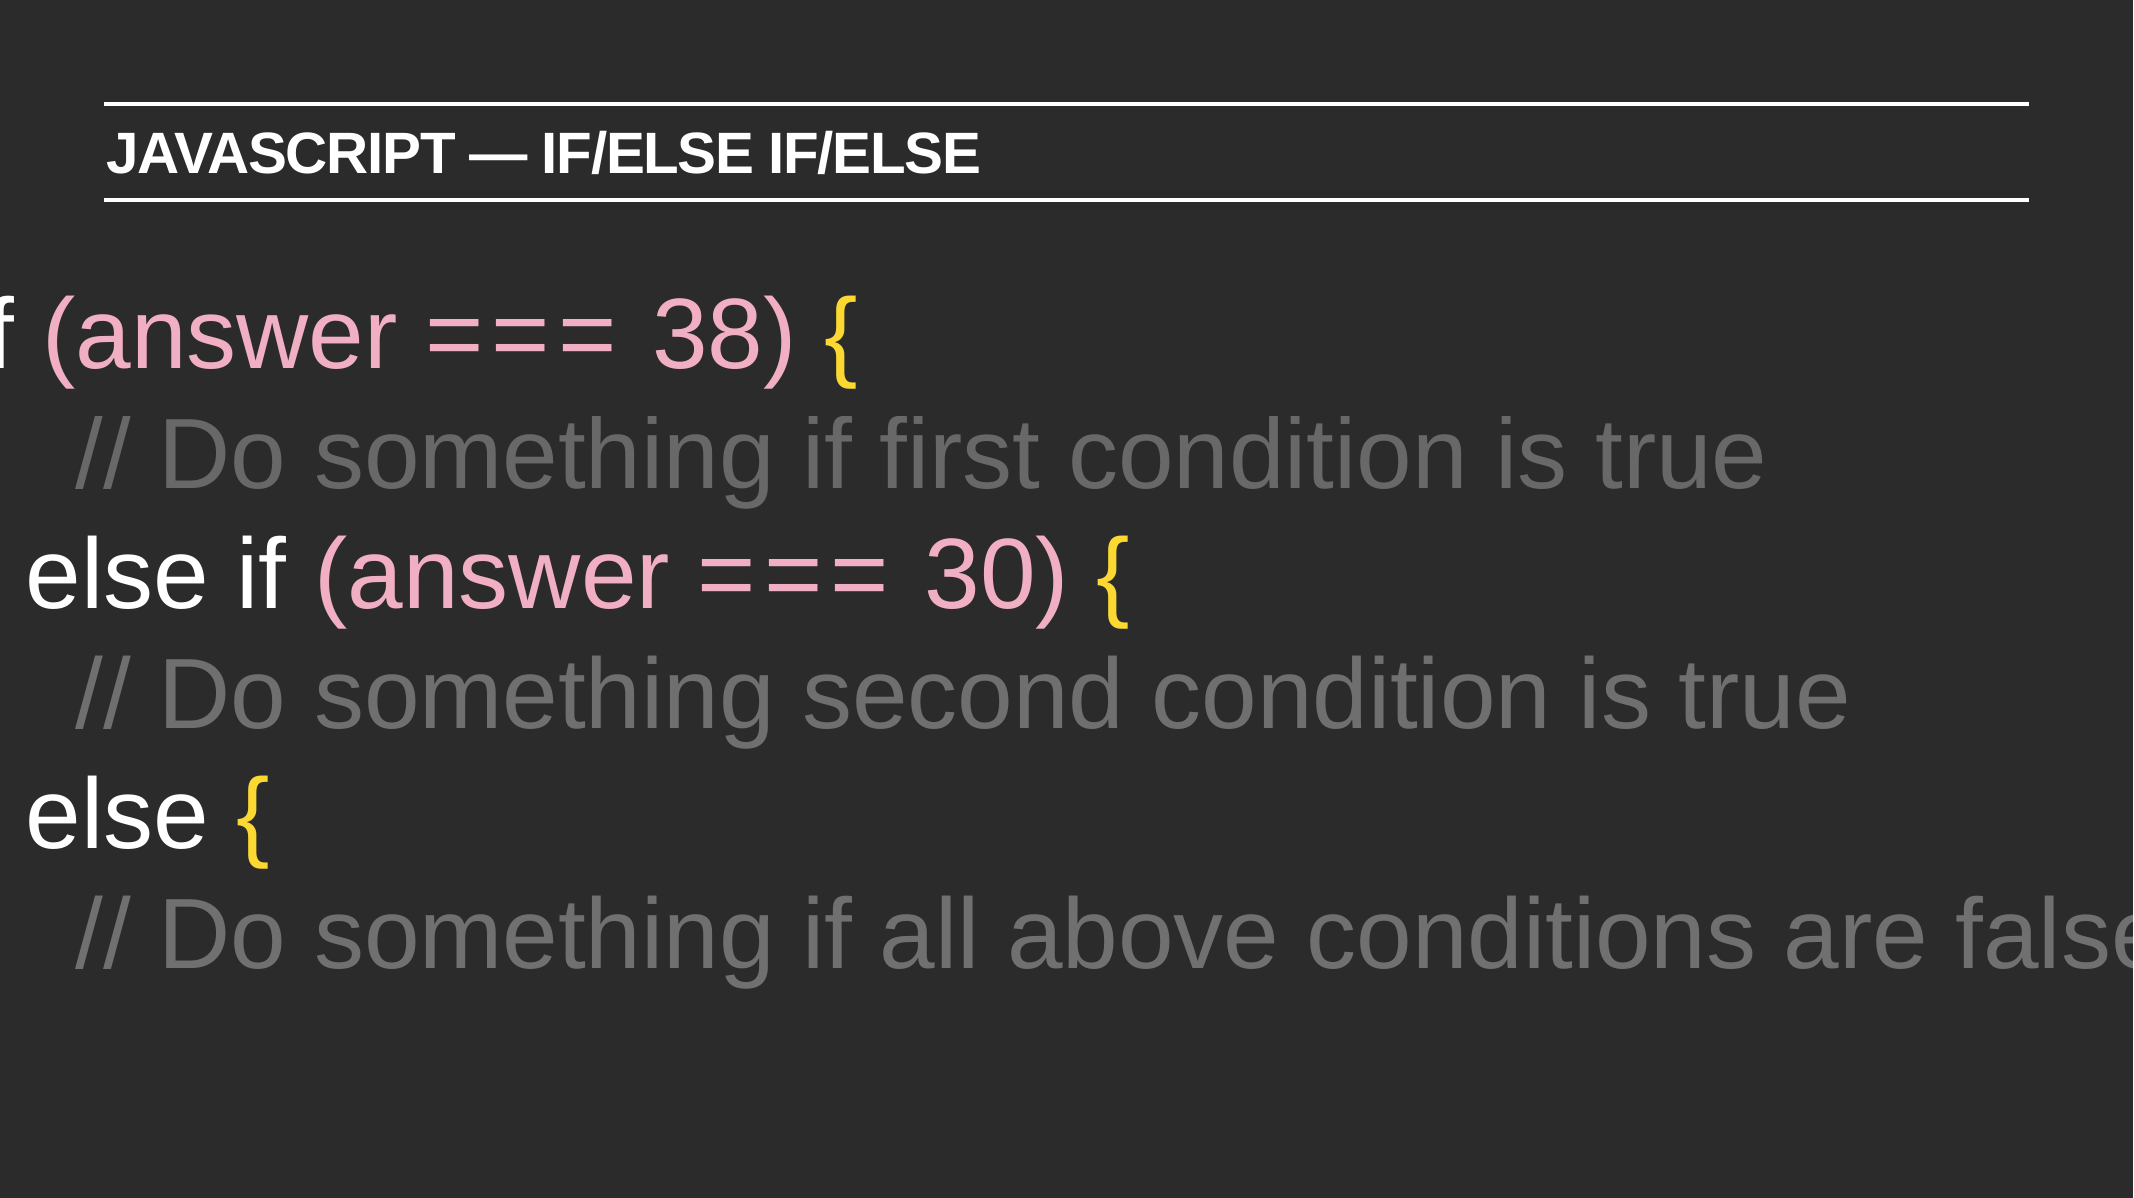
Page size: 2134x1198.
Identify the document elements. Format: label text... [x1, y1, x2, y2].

text_box javascript — if/else if/else [106, 118, 1373, 185]
text_box if (answer === 38) { // Do something if first condition is true } else if (answer === 30) { // Do something second condition is true } else { // Do something if all above conditions are false } [0, 260, 2134, 1117]
